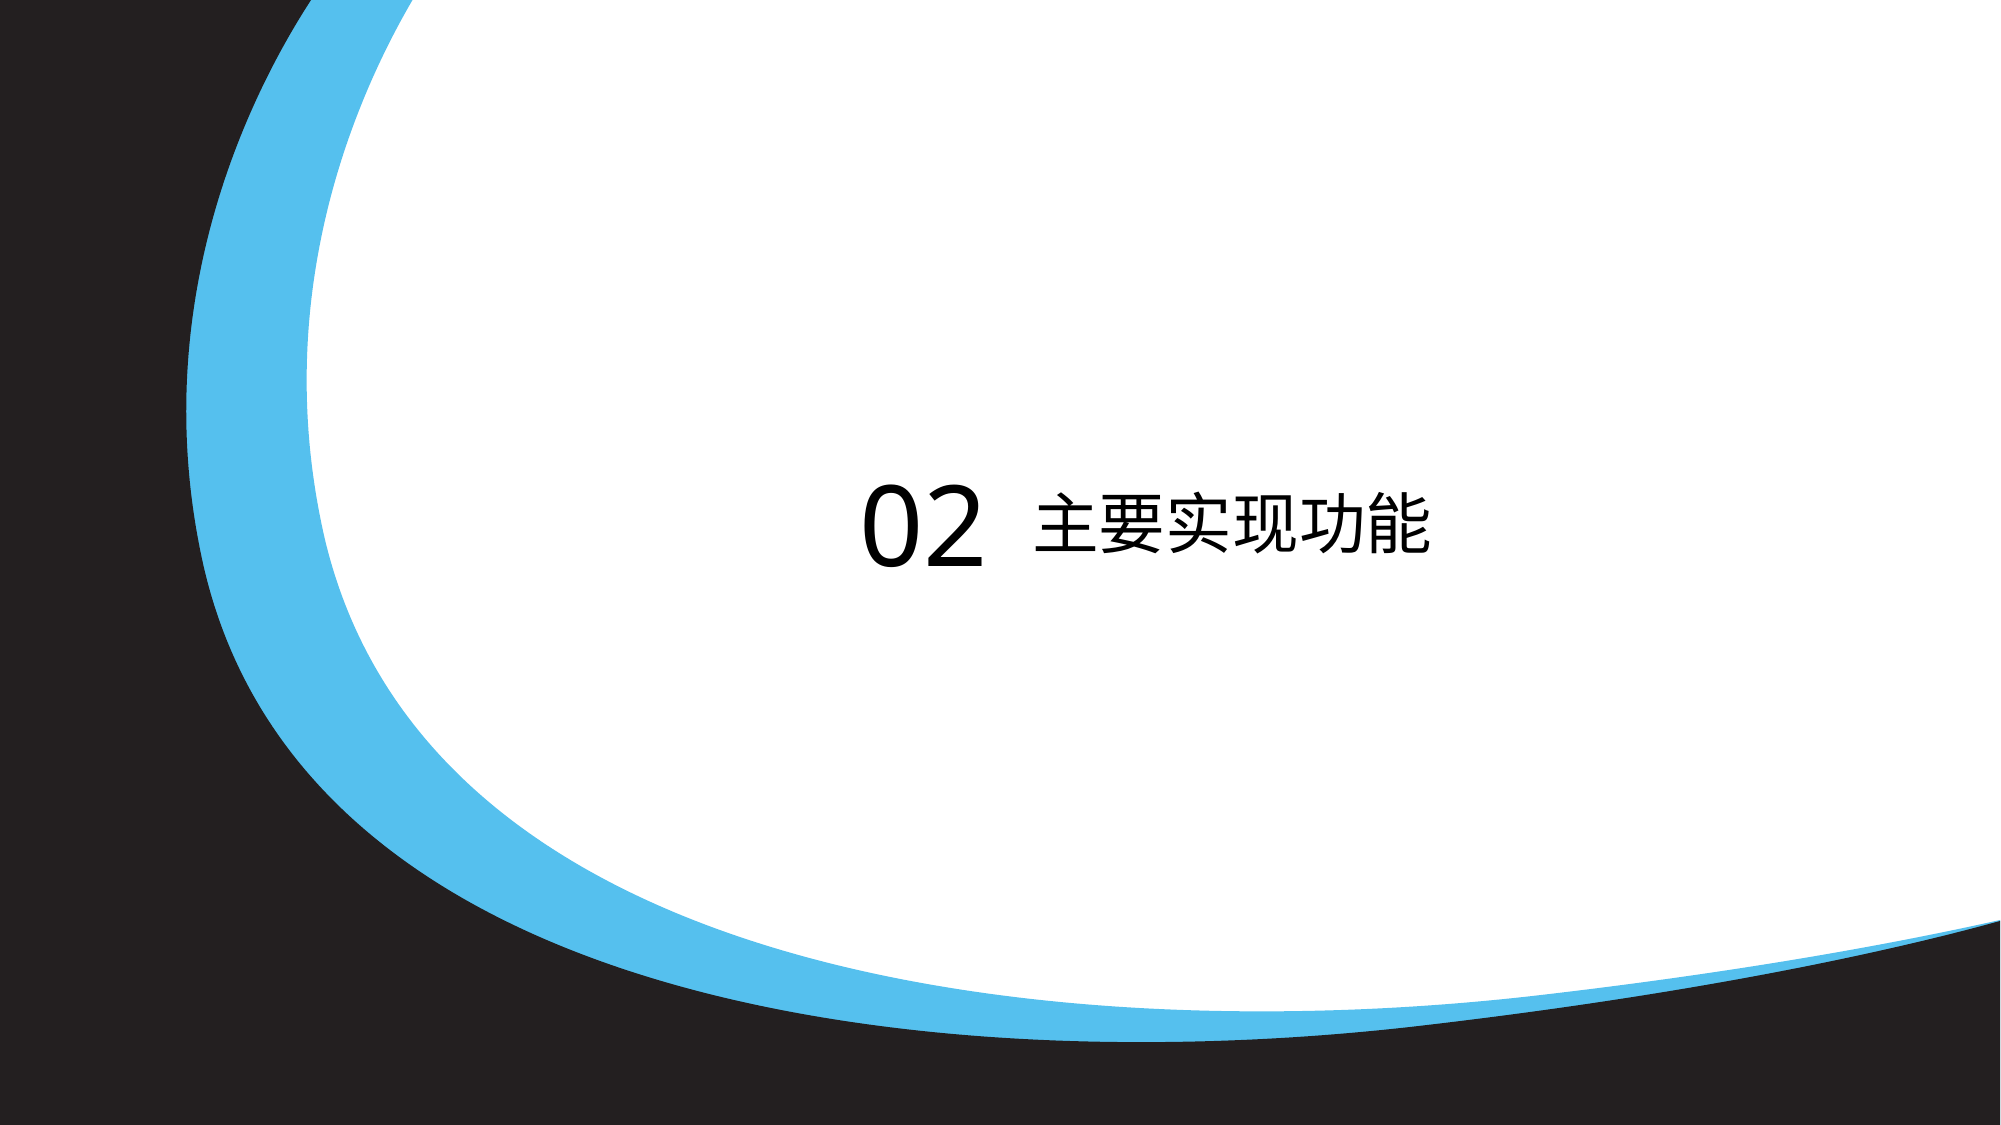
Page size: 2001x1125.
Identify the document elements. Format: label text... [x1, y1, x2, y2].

text_box 02 [844, 446, 1036, 597]
text_box 主要实现功能 [1017, 474, 1563, 569]
